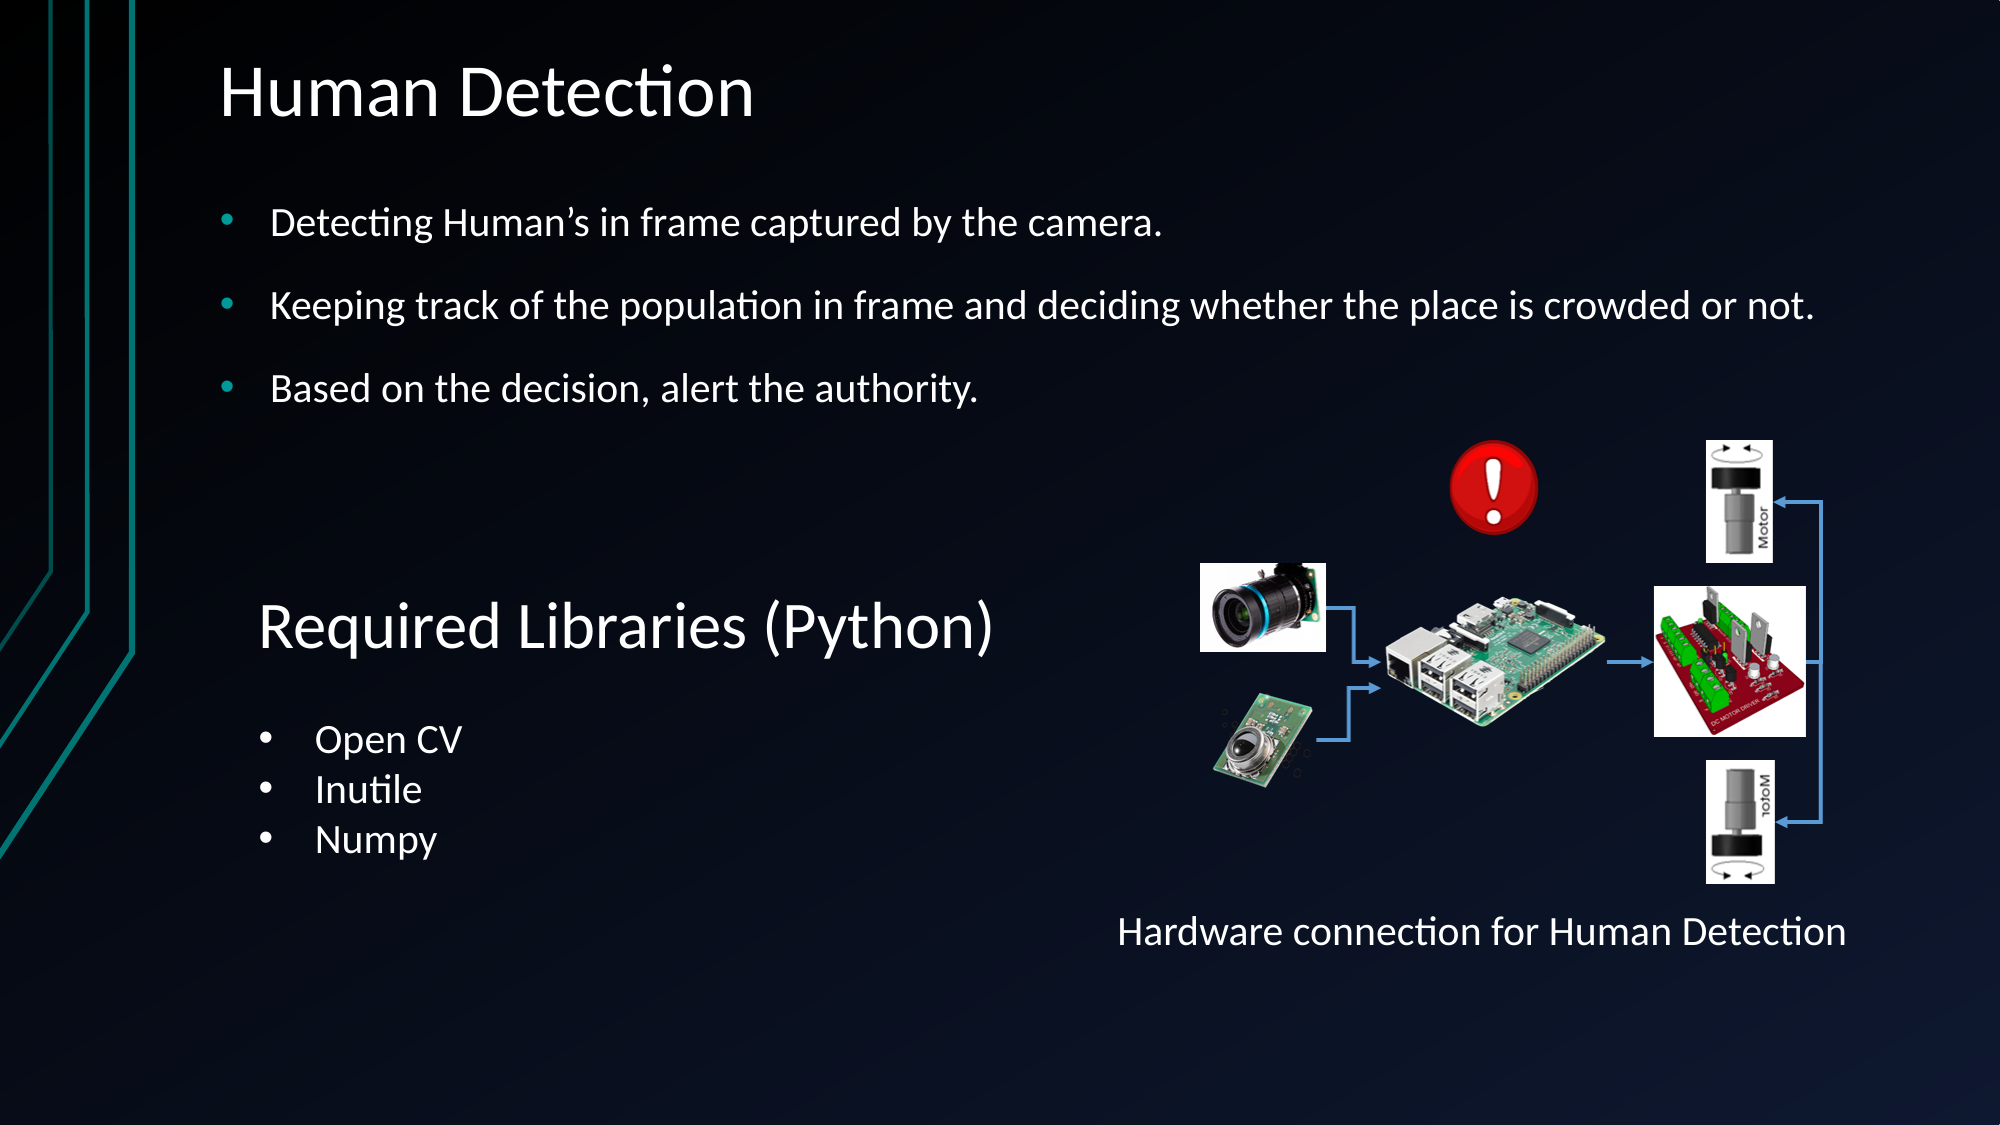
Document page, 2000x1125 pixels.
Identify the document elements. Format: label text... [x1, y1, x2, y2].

text_box Required Libraries (Python) Open CV Inutile Numpy [243, 574, 1103, 869]
list Detecting Human’s in frame captured by the camera. Keeping track of the population in frame and deciding whether the place is crowded or not. Based on the decision, alert the authority. [199, 184, 1874, 917]
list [1200, 439, 1823, 885]
title Human Detection [199, 22, 1900, 144]
text_box Hardware connection for Human Detection [1102, 896, 1940, 961]
